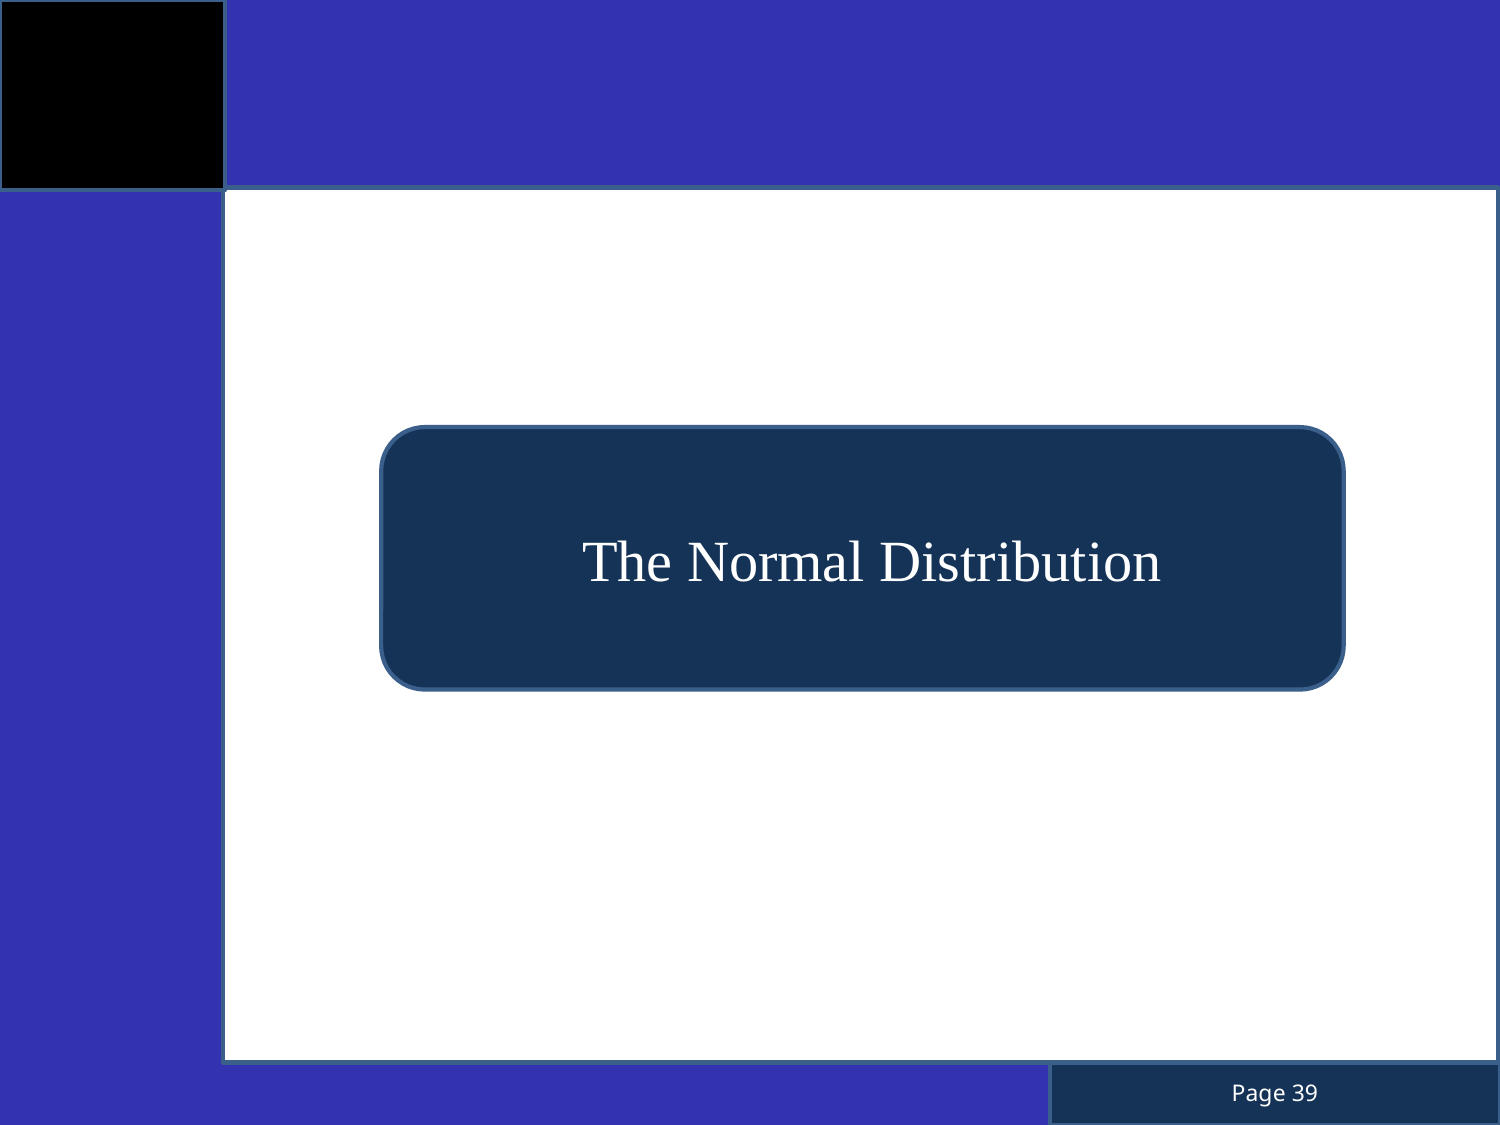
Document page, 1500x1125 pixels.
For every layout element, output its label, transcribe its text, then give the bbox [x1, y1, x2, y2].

text_box The Normal Distribution [379, 424, 1346, 692]
